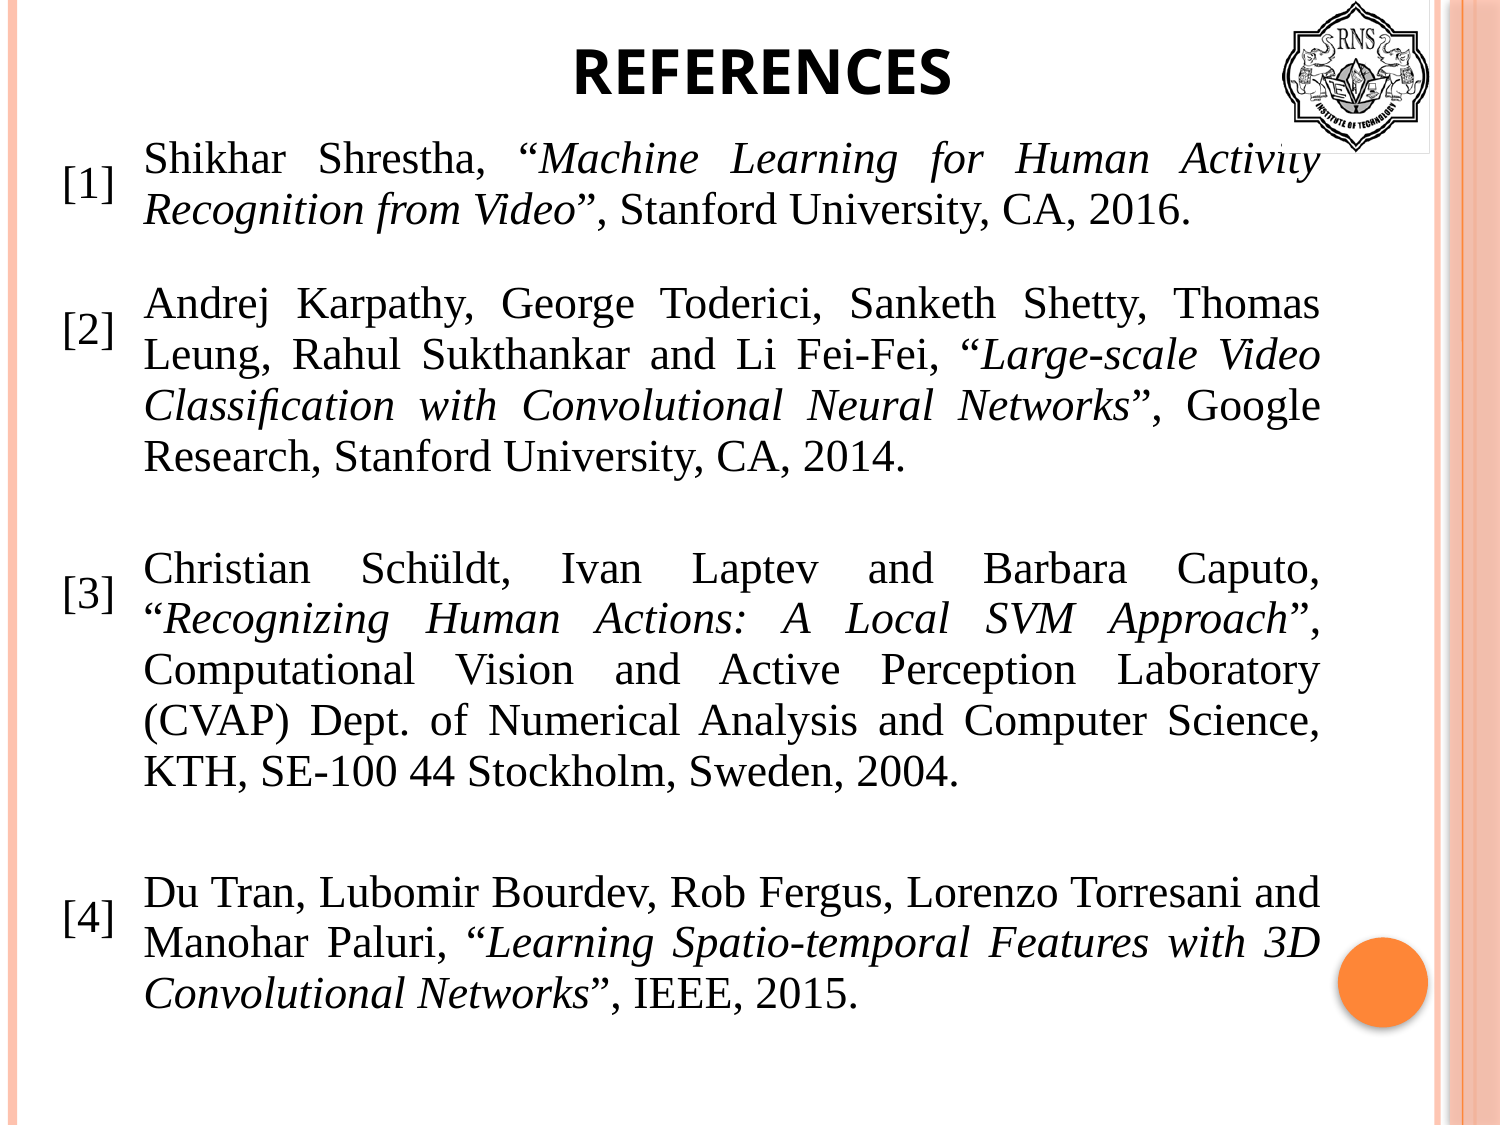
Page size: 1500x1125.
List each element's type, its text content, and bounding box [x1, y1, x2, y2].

table_cell Christian Schüldt, Ivan Laptev and Barbara Caputo, “Recognizing Human Actions: A Local SVM Approach”, Computational Vision and Active Perception Laboratory (CVAP) Dept. of Numerical Analysis and Computer Science, KTH, SE-100 44 Stockholm, Sweden, 2004. [136, 535, 1329, 859]
table_header [1] [41, 125, 136, 271]
table_cell Du Tran, Lubomir Bourdev, Rob Fergus, Lorenzo Torresani and Manohar Paluri, “Learning Spatio-temporal Features with 3D Convolutional Networks”, IEEE, 2015. [136, 859, 1329, 1070]
title References [537, 19, 988, 115]
table_cell Andrej Karpathy, George Toderici, Sanketh Shetty, Thomas Leung, Rahul Sukthankar and Li Fei-Fei, “Large-scale Video Classiﬁcation with Convolutional Neural Networks”, Google Research, Stanford University, CA, 2014. [136, 271, 1329, 535]
table_cell [4] [41, 859, 136, 1070]
table_header Shikhar Shrestha, “Machine Learning for Human Activity Recognition from Video”, Stanford University, CA, 2016. [136, 125, 1329, 271]
table_cell [3] [41, 535, 136, 859]
table_cell [2] [41, 271, 136, 535]
picture [1280, 0, 1430, 154]
